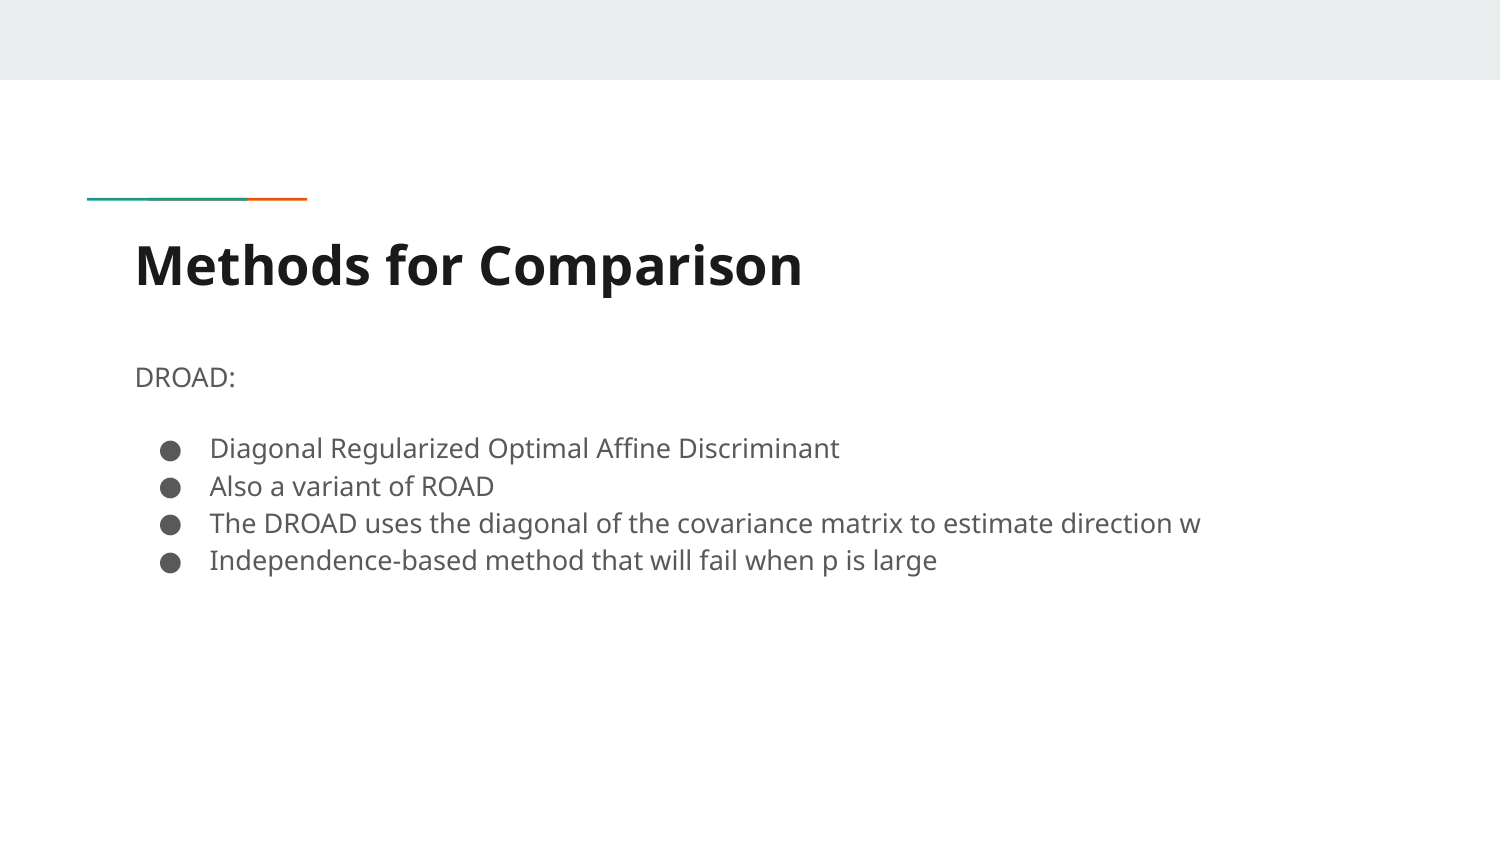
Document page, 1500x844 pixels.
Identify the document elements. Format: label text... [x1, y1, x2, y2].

list DROAD: Diagonal Regularized Optimal Affine Discriminant Also a variant of ROAD The DROAD uses the diagonal of the covariance matrix to estimate direction w Independence-based method that will fail when p is large [119, 341, 1381, 712]
title Methods for Comparison [119, 216, 1381, 305]
